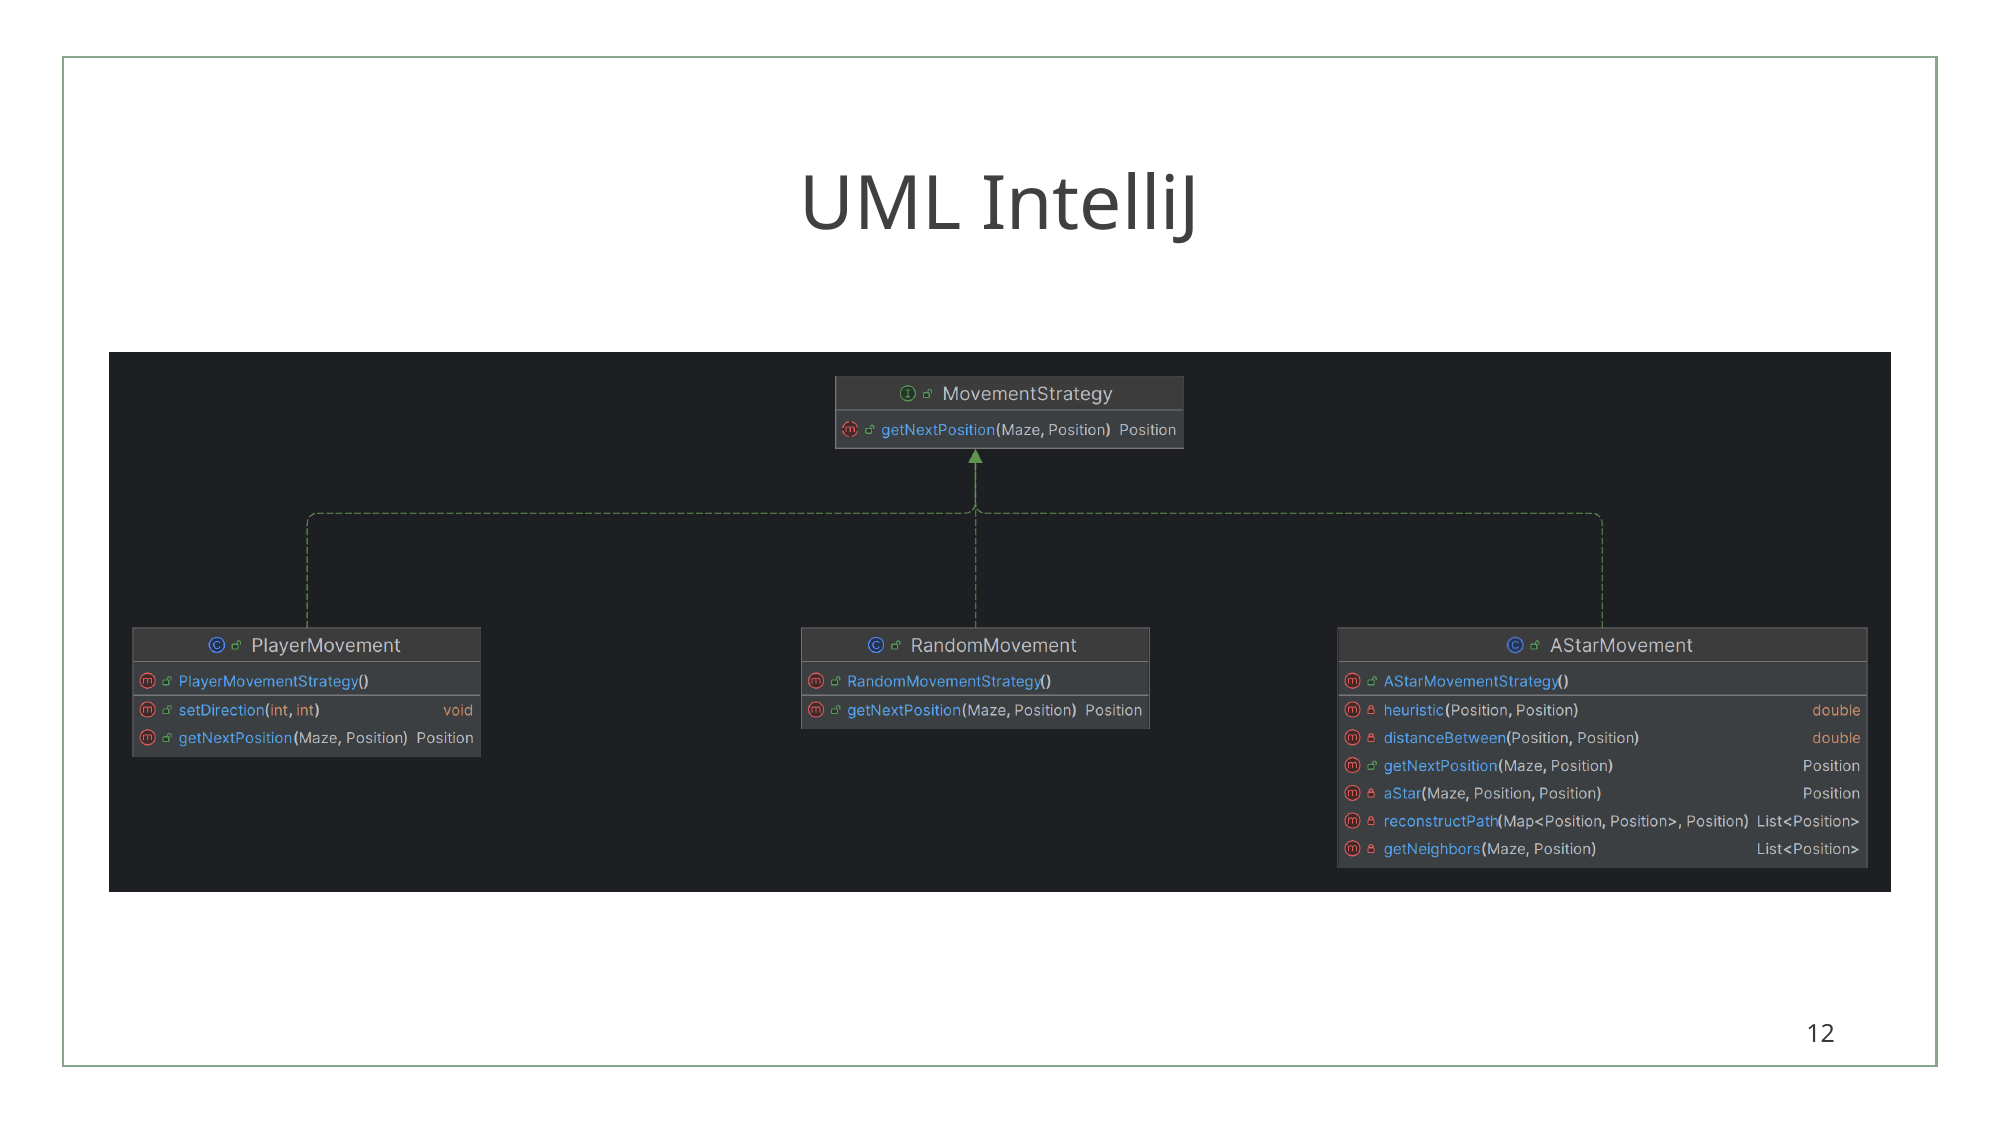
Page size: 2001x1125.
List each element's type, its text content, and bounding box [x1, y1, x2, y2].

slide_number 12 [1400, 1004, 1850, 1064]
picture [109, 352, 1891, 892]
title UML IntelliJ [152, 79, 1848, 331]
